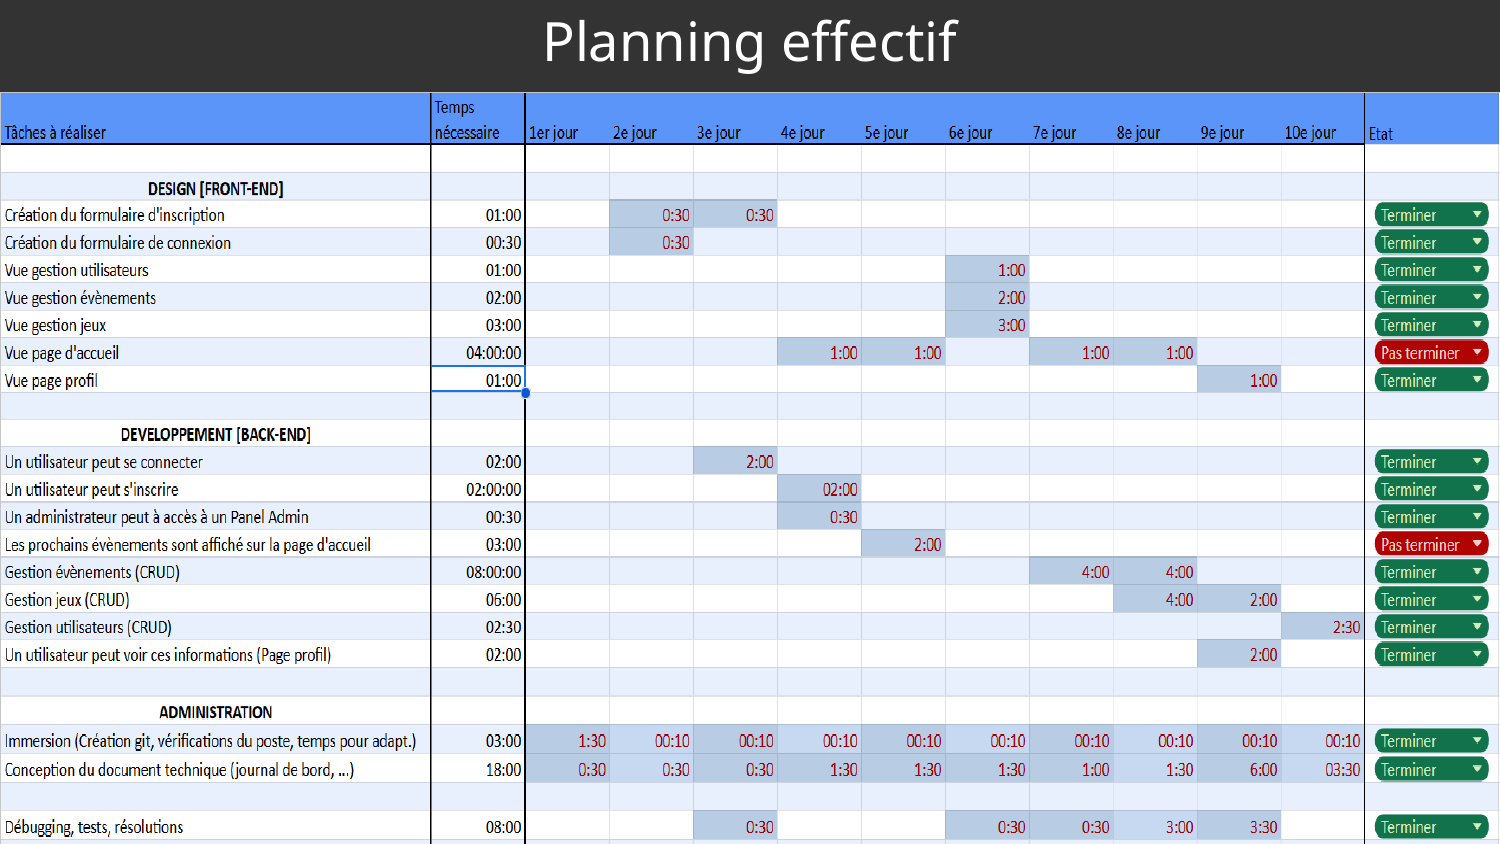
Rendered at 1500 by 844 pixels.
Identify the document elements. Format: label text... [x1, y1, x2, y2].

title Planning effectif [0, 0, 1500, 91]
picture [0, 91, 1500, 844]
